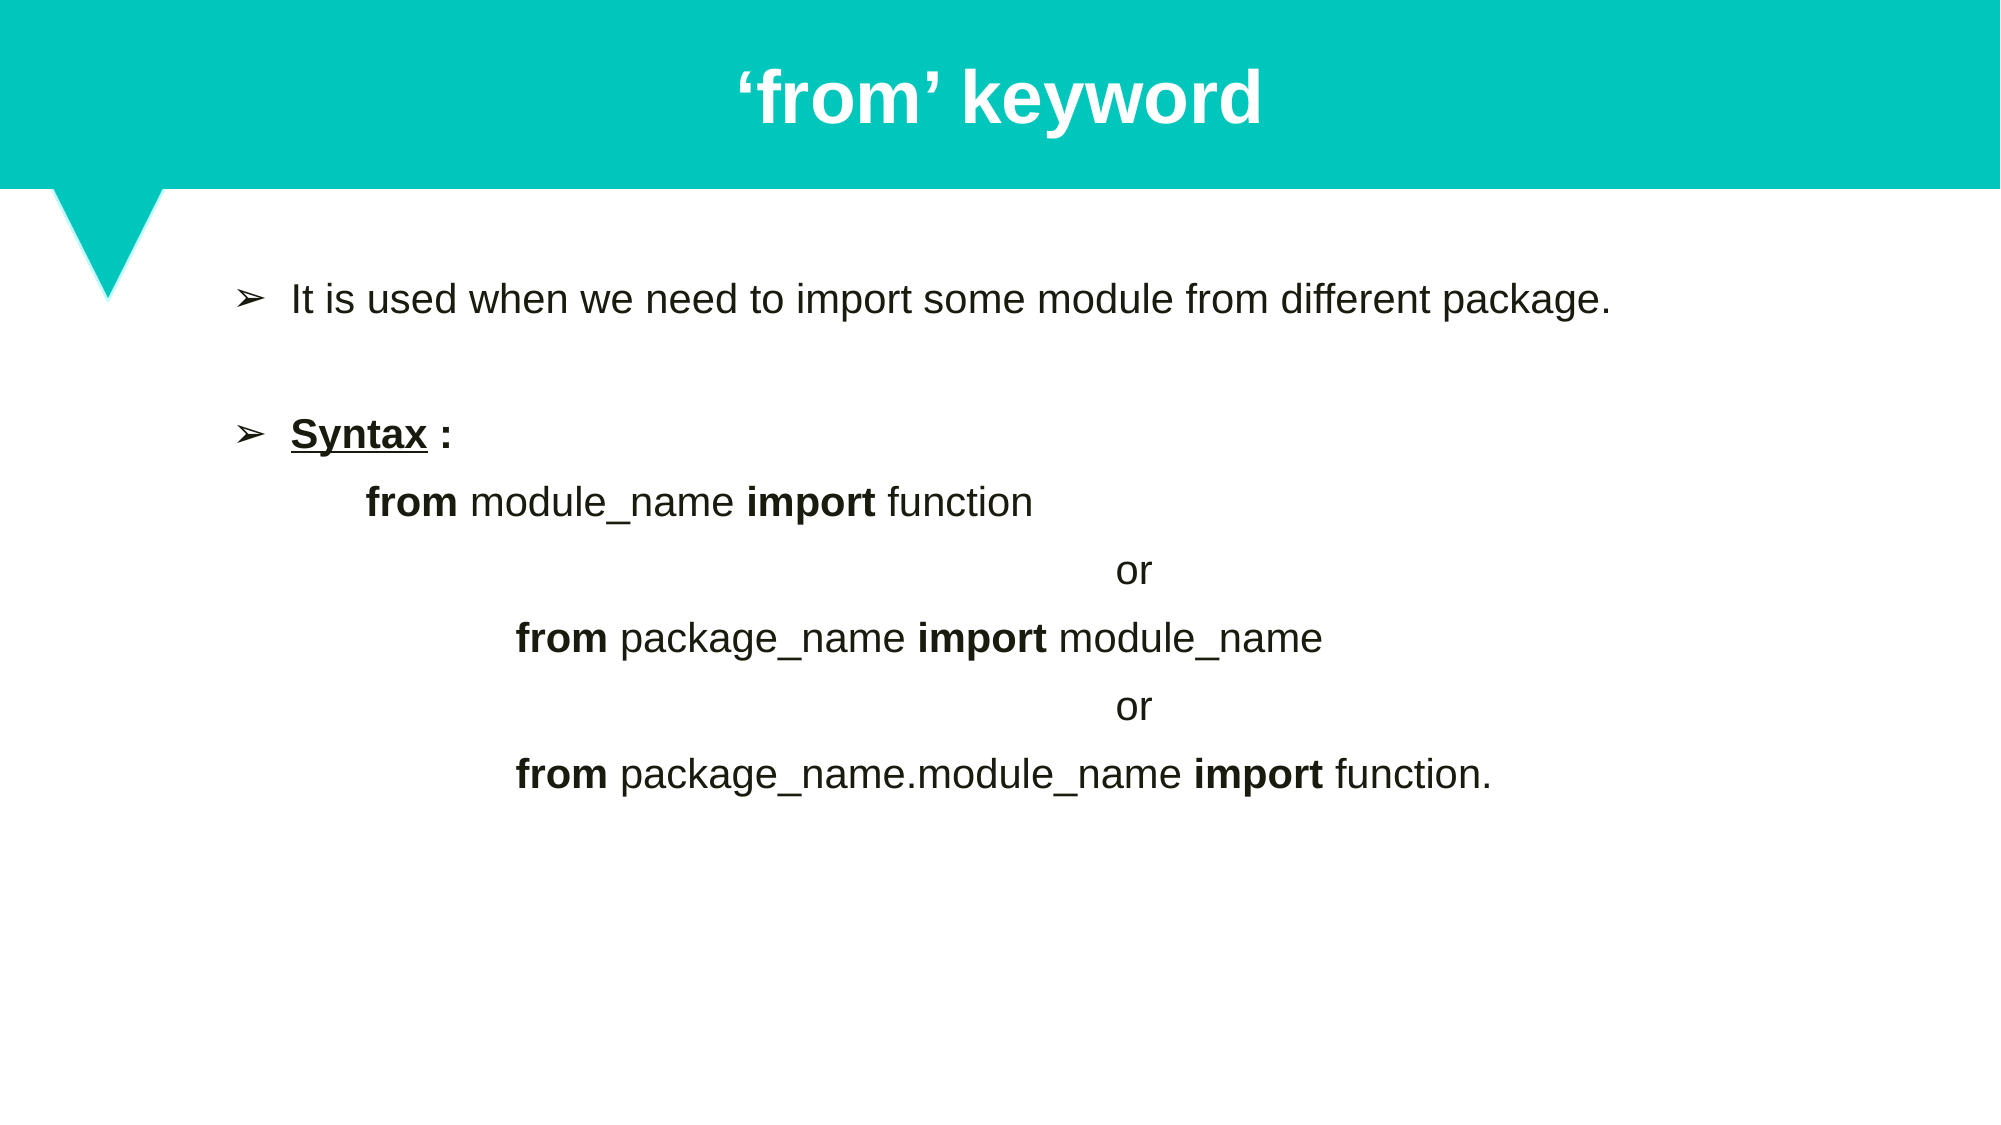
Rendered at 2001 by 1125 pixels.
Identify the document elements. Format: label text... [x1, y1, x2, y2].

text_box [0, 0, 2000, 302]
text_box It is used when we need to import some module from different package. Syntax : from module_name import function or from package_name import module_name or from package_name.module_name import function. [200, 313, 1890, 1052]
